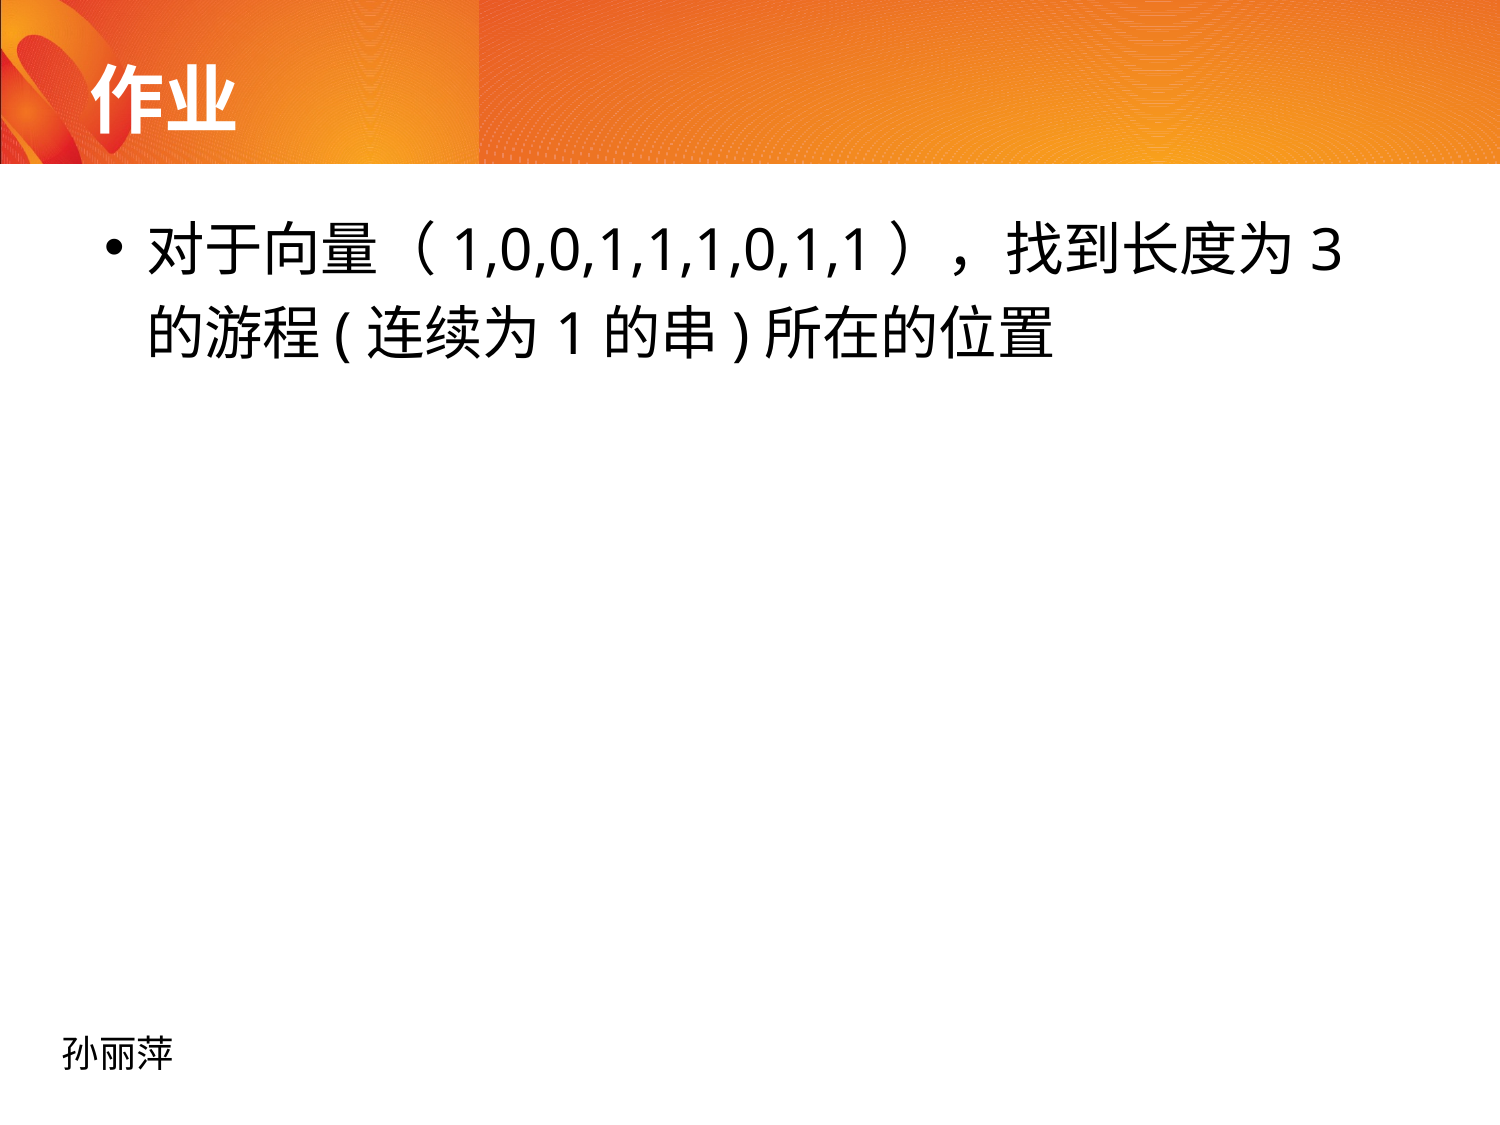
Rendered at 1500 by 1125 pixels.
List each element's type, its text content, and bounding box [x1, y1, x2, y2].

picture [0, 0, 1500, 164]
list 对于向量（1,0,0,1,1,1,0,1,1），找到长度为3的游程(连续为1的串)所在的位置 [75, 190, 1425, 1005]
title 作业 [75, 45, 1425, 167]
